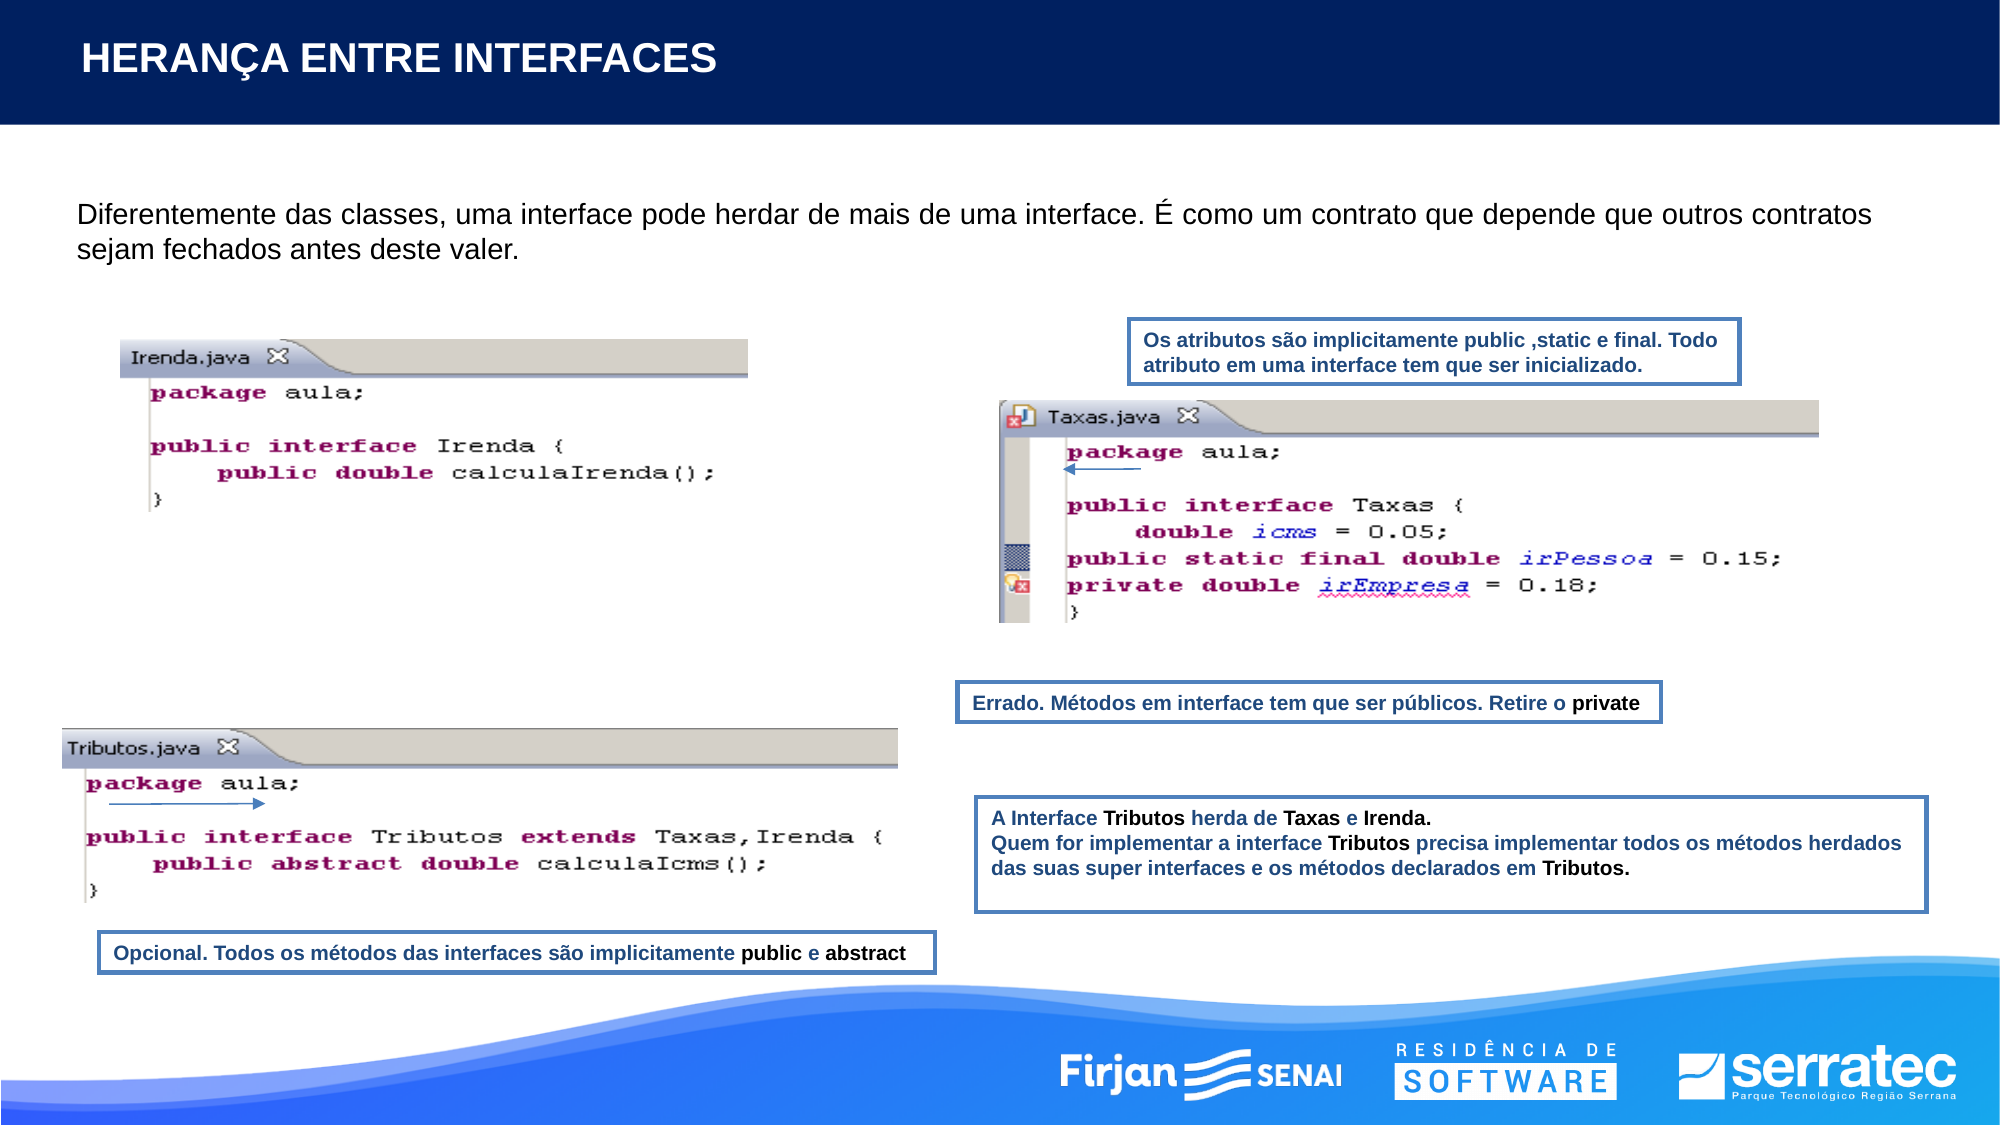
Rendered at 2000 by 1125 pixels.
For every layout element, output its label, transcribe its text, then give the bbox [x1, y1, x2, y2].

picture [1, 943, 2000, 1125]
text_box A Interface Tributos herda de Taxas e Irenda. Quem for implementar a interface Tributos precisa implementar todos os métodos herdados das suas super interfaces e os métodos declarados em Tributos. [976, 796, 1927, 913]
text_box HERANÇA ENTRE INTERFACES [66, 23, 739, 89]
picture [120, 339, 749, 512]
text_box Opcional. Todos os métodos das interfaces são implicitamente public e abstract [98, 932, 936, 973]
text_box Diferentemente das classes, uma interface pode herdar de mais de uma interface. É como um contrato que depende que outros contratos sejam fechados antes deste valer. [62, 187, 1891, 273]
picture [999, 400, 1819, 623]
text_box Errado. Métodos em interface tem que ser públicos. Retire o private [957, 682, 1662, 723]
picture [62, 728, 899, 903]
text_box Os atributos são implicitamente public ,static e final. Todo atributo em uma interface tem que ser inicializado. [1128, 318, 1740, 384]
